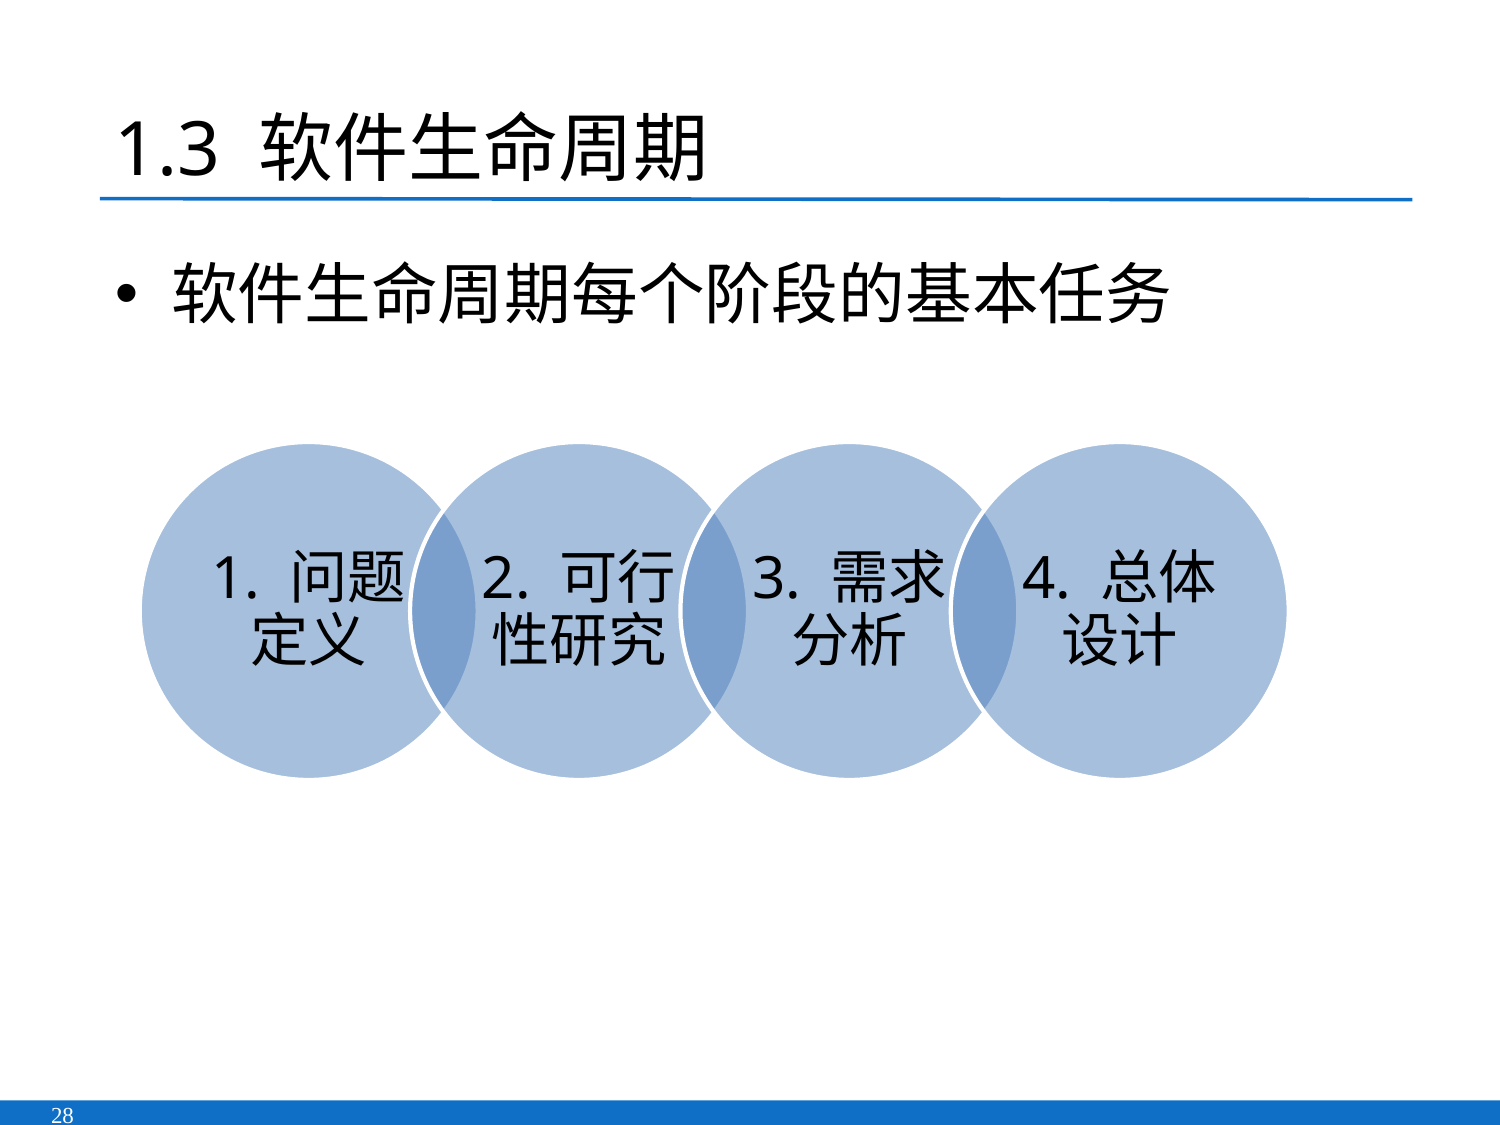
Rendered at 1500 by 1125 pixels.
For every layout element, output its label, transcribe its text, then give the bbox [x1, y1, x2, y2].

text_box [680, 441, 949, 781]
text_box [409, 441, 679, 781]
slide_number 28 [12, 1093, 113, 1123]
title 1.3 软件生命周期 [99, 93, 1413, 199]
list 软件生命周期每个阶段的基本任务 [99, 245, 1413, 341]
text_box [950, 441, 1289, 781]
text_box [139, 441, 408, 781]
